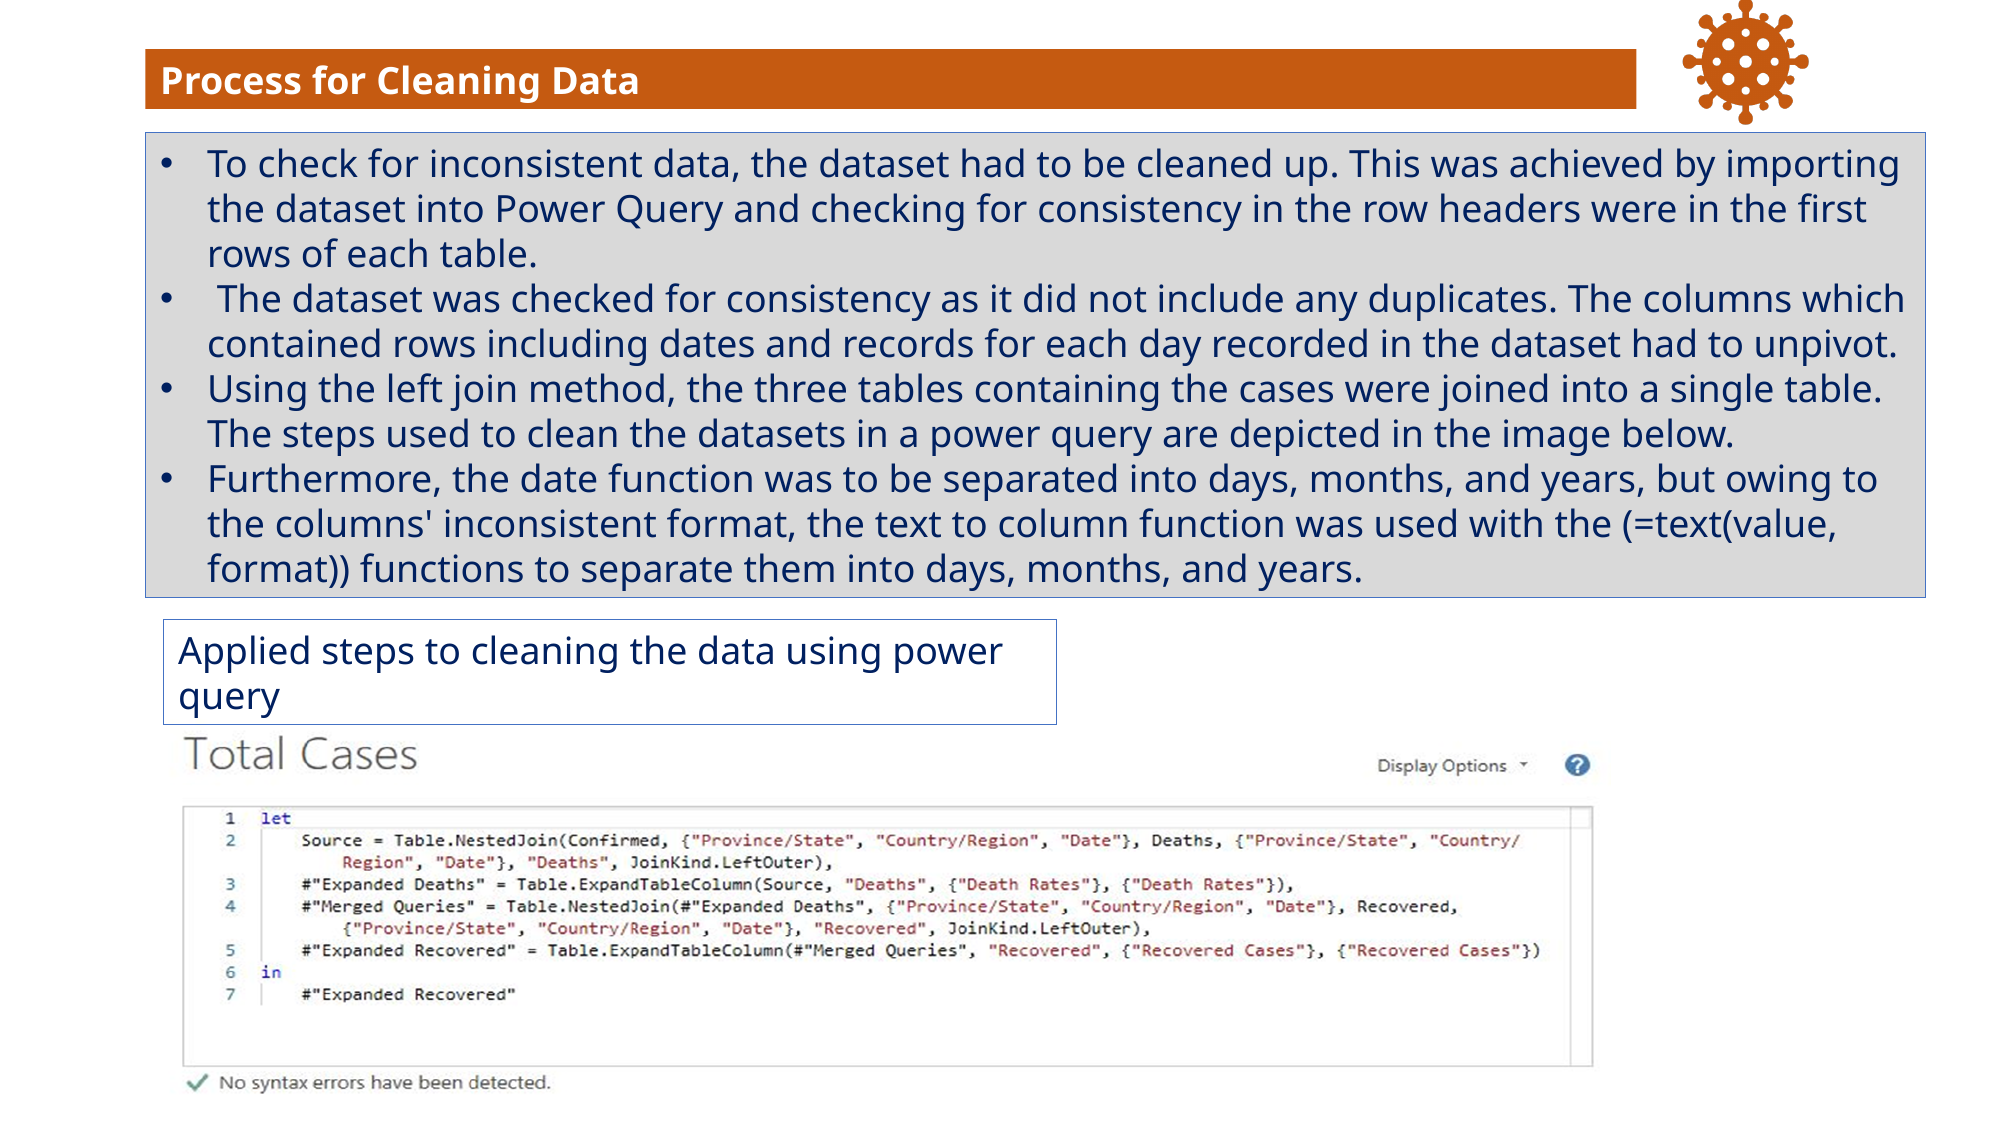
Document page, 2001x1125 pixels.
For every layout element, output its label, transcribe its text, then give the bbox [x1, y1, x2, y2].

text_box To check for inconsistent data, the dataset had to be cleaned up. This was achieved by importing the dataset into Power Query and checking for consistency in the row headers were in the first rows of each table. The dataset was checked for consistency as it did not include any duplicates. The columns which contained rows including dates and records for each day recorded in the dataset had to unpivot. Using the left join method, the three tables containing the cases were joined into a single table. The steps used to clean the datasets in a power query are depicted in the image below. Furthermore, the date function was to be separated into days, months, and years, but owing to the columns' inconsistent format, the text to column function was used with the (=text(value, format)) functions to separate them into days, months, and years. [145, 132, 1926, 598]
picture [1670, 0, 1821, 137]
text_box Applied steps to cleaning the data using power query [163, 619, 1057, 697]
picture [145, 697, 1611, 1116]
text_box Process for Cleaning Data [145, 49, 1637, 109]
